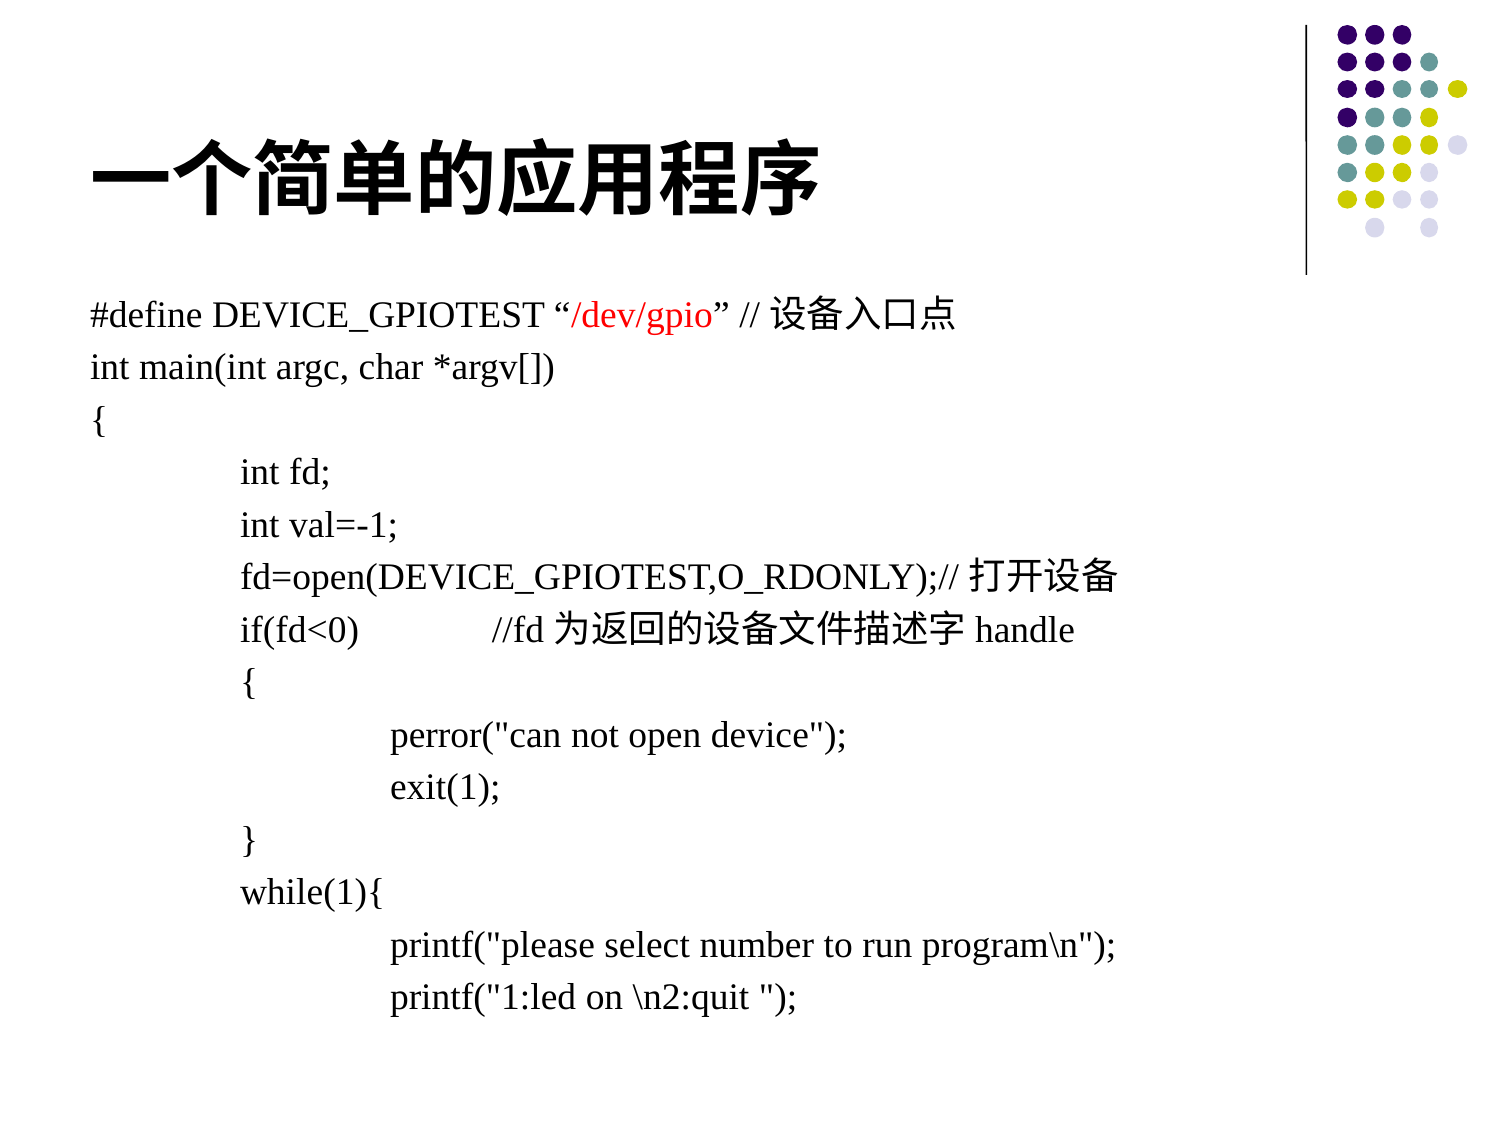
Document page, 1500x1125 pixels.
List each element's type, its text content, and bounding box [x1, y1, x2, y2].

list #define DEVICE_GPIOTEST “/dev/gpio” //设备入口点 int main(int argc, char *argv[]) { int fd; int val=-1; fd=open(DEVICE_GPIOTEST,O_RDONLY);//打开设备 if(fd<0) //fd为返回的设备文件描述字handle { perror("can not open device"); exit(1); } while(1){ printf("please select number to run program\n"); printf("1:led on \n2:quit "); [75, 282, 1425, 1006]
title 一个简单的应用程序 [75, 20, 1313, 233]
